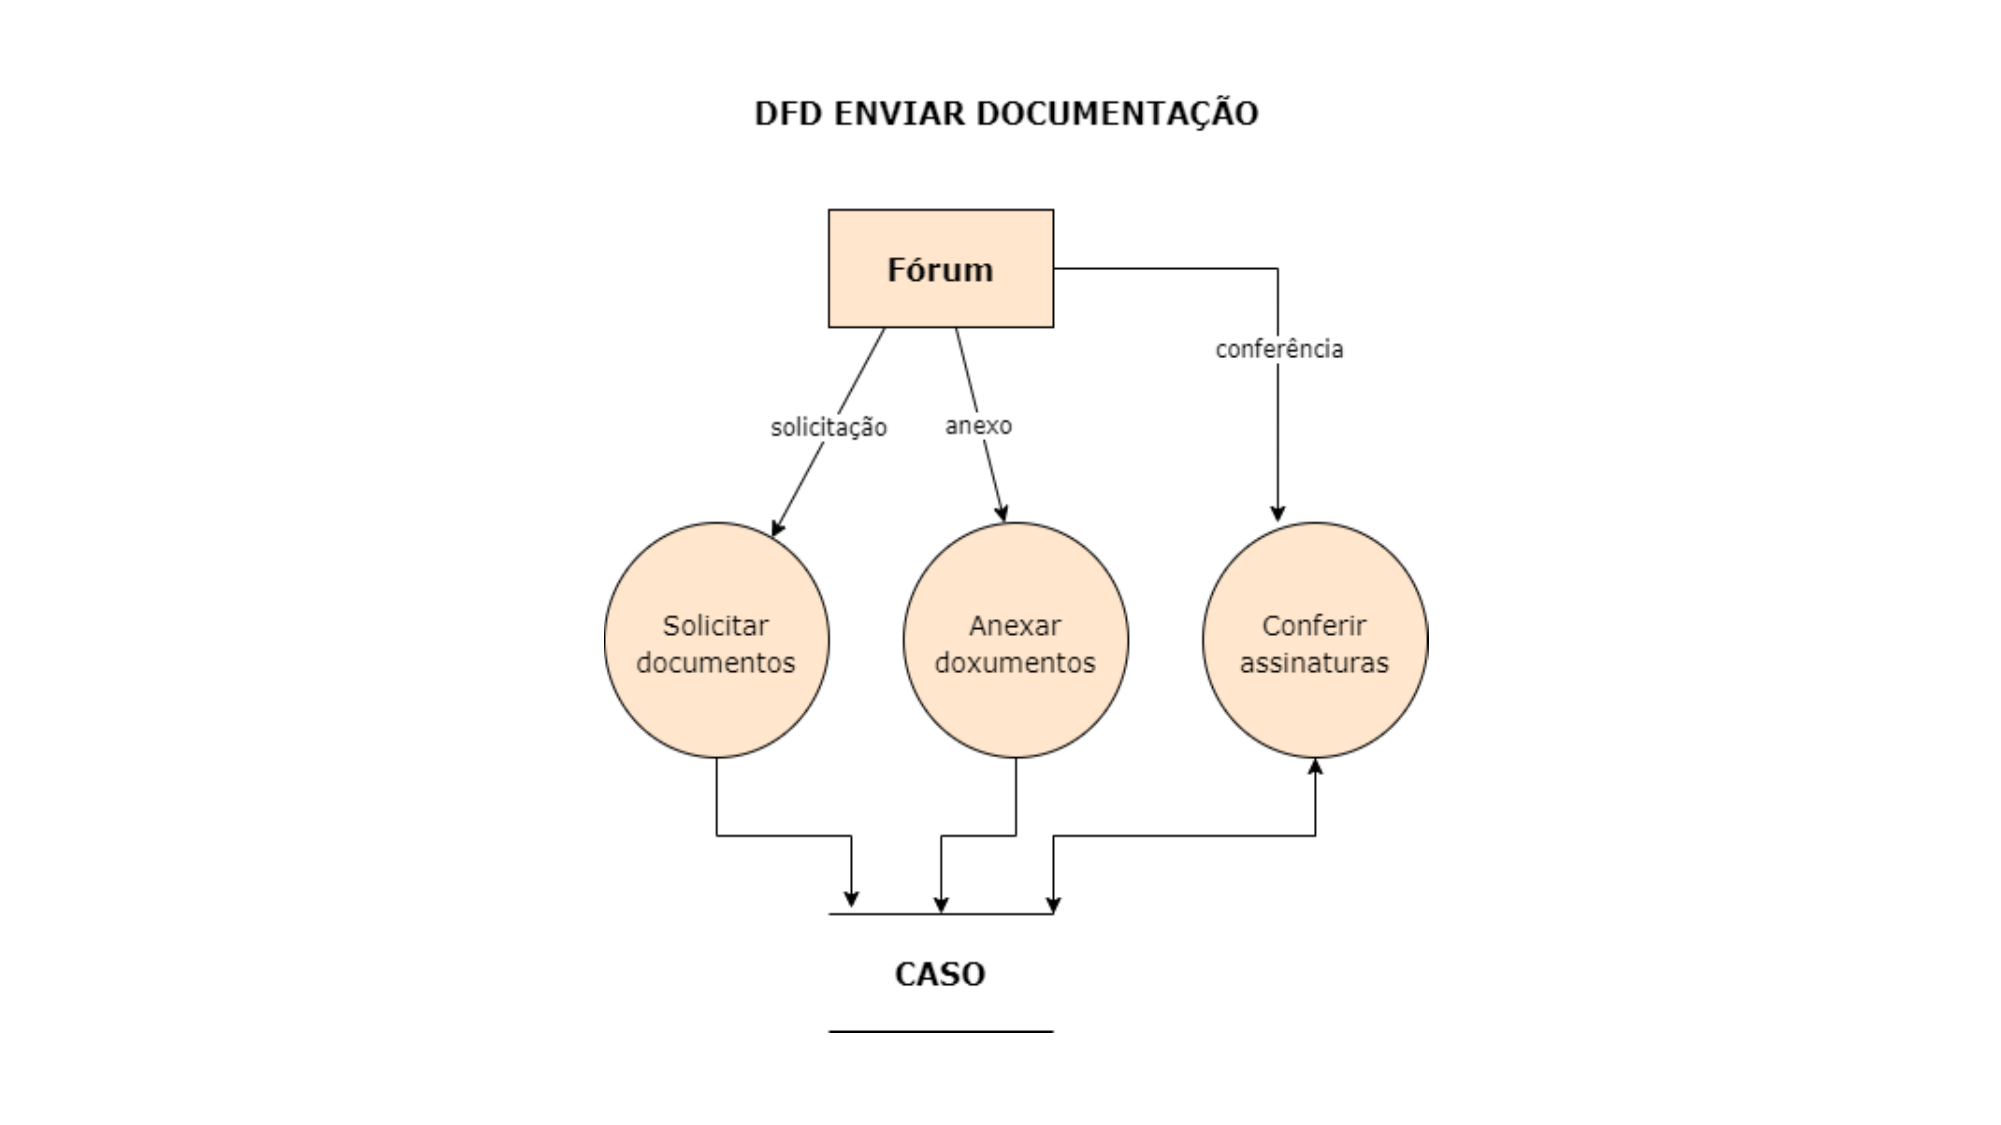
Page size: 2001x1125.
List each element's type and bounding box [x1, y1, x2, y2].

list [603, 92, 1429, 1033]
